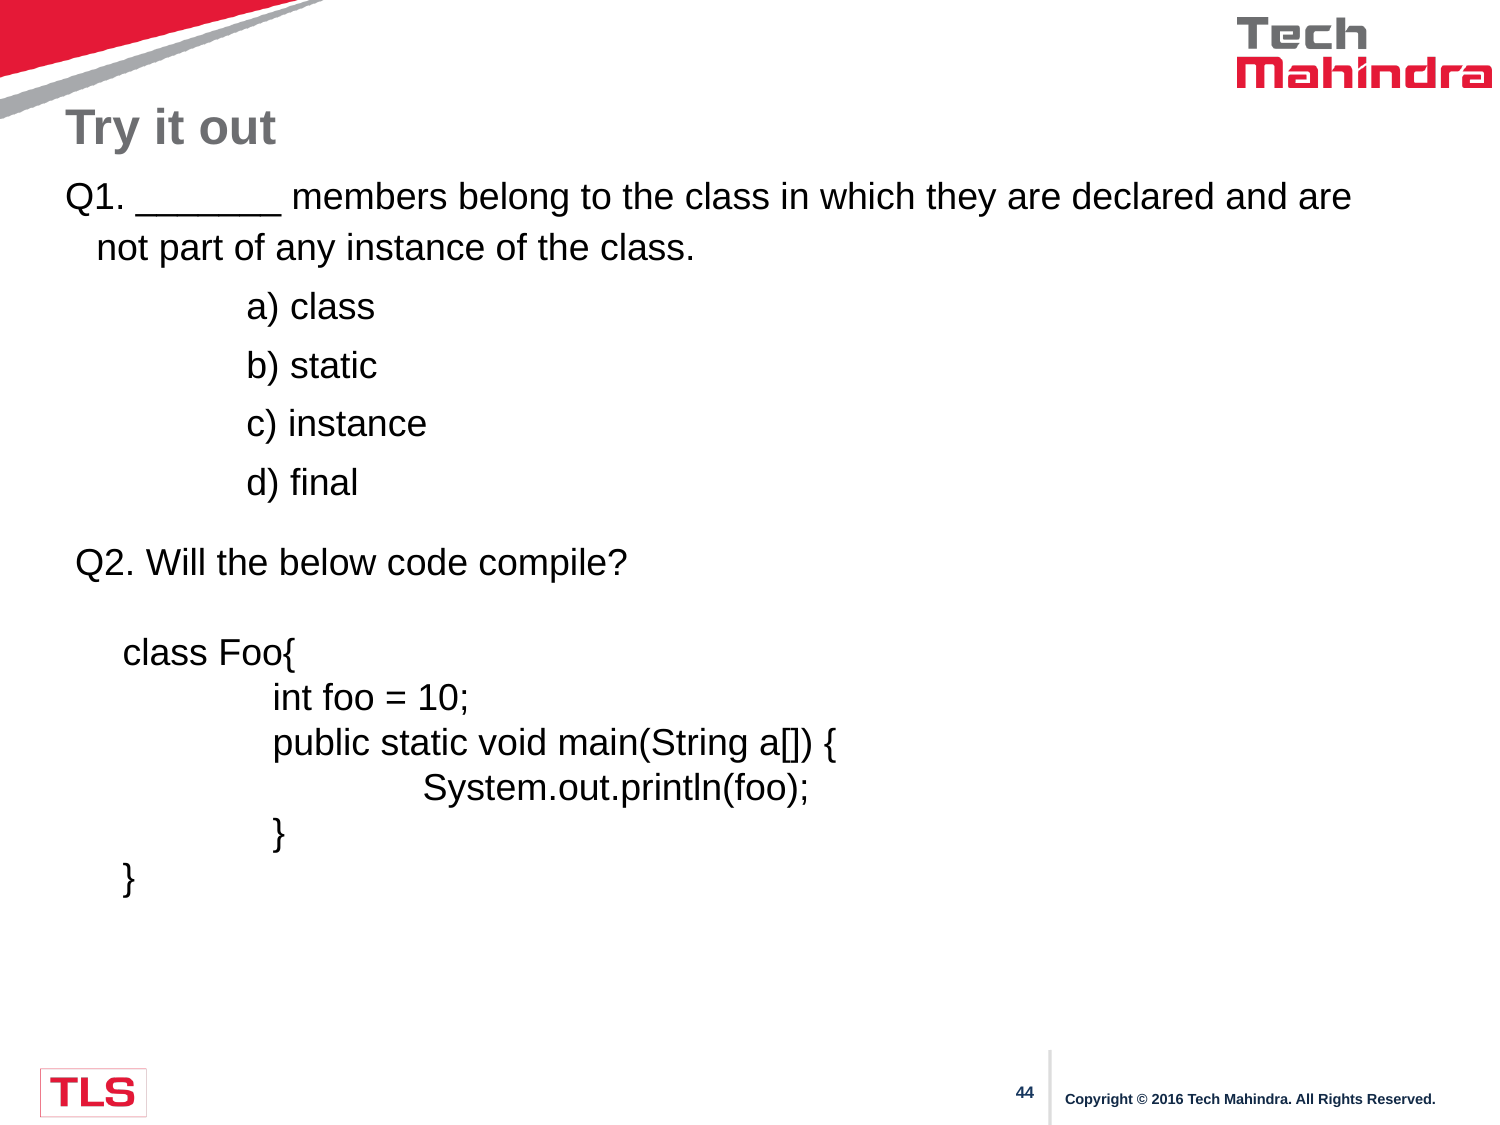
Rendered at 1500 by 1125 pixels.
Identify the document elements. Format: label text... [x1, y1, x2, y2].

picture [1237, 17, 1492, 88]
text_box Q2. Will the below code compile? class Foo{ int foo = 10; public static void main(String a[]) { System.out.println(foo); } } [75, 537, 1463, 988]
footer Copyright © 2016 Tech Mahindra. All Rights Reserved. [1050, 1079, 1488, 1118]
picture [0, 0, 325, 119]
picture [38, 1066, 147, 1118]
list Q1. _______ members belong to the class in which they are declared and are not part of any instance of the class. a) class b) static c) instance d) final [50, 158, 1425, 1059]
title Try it out [50, 90, 1150, 158]
